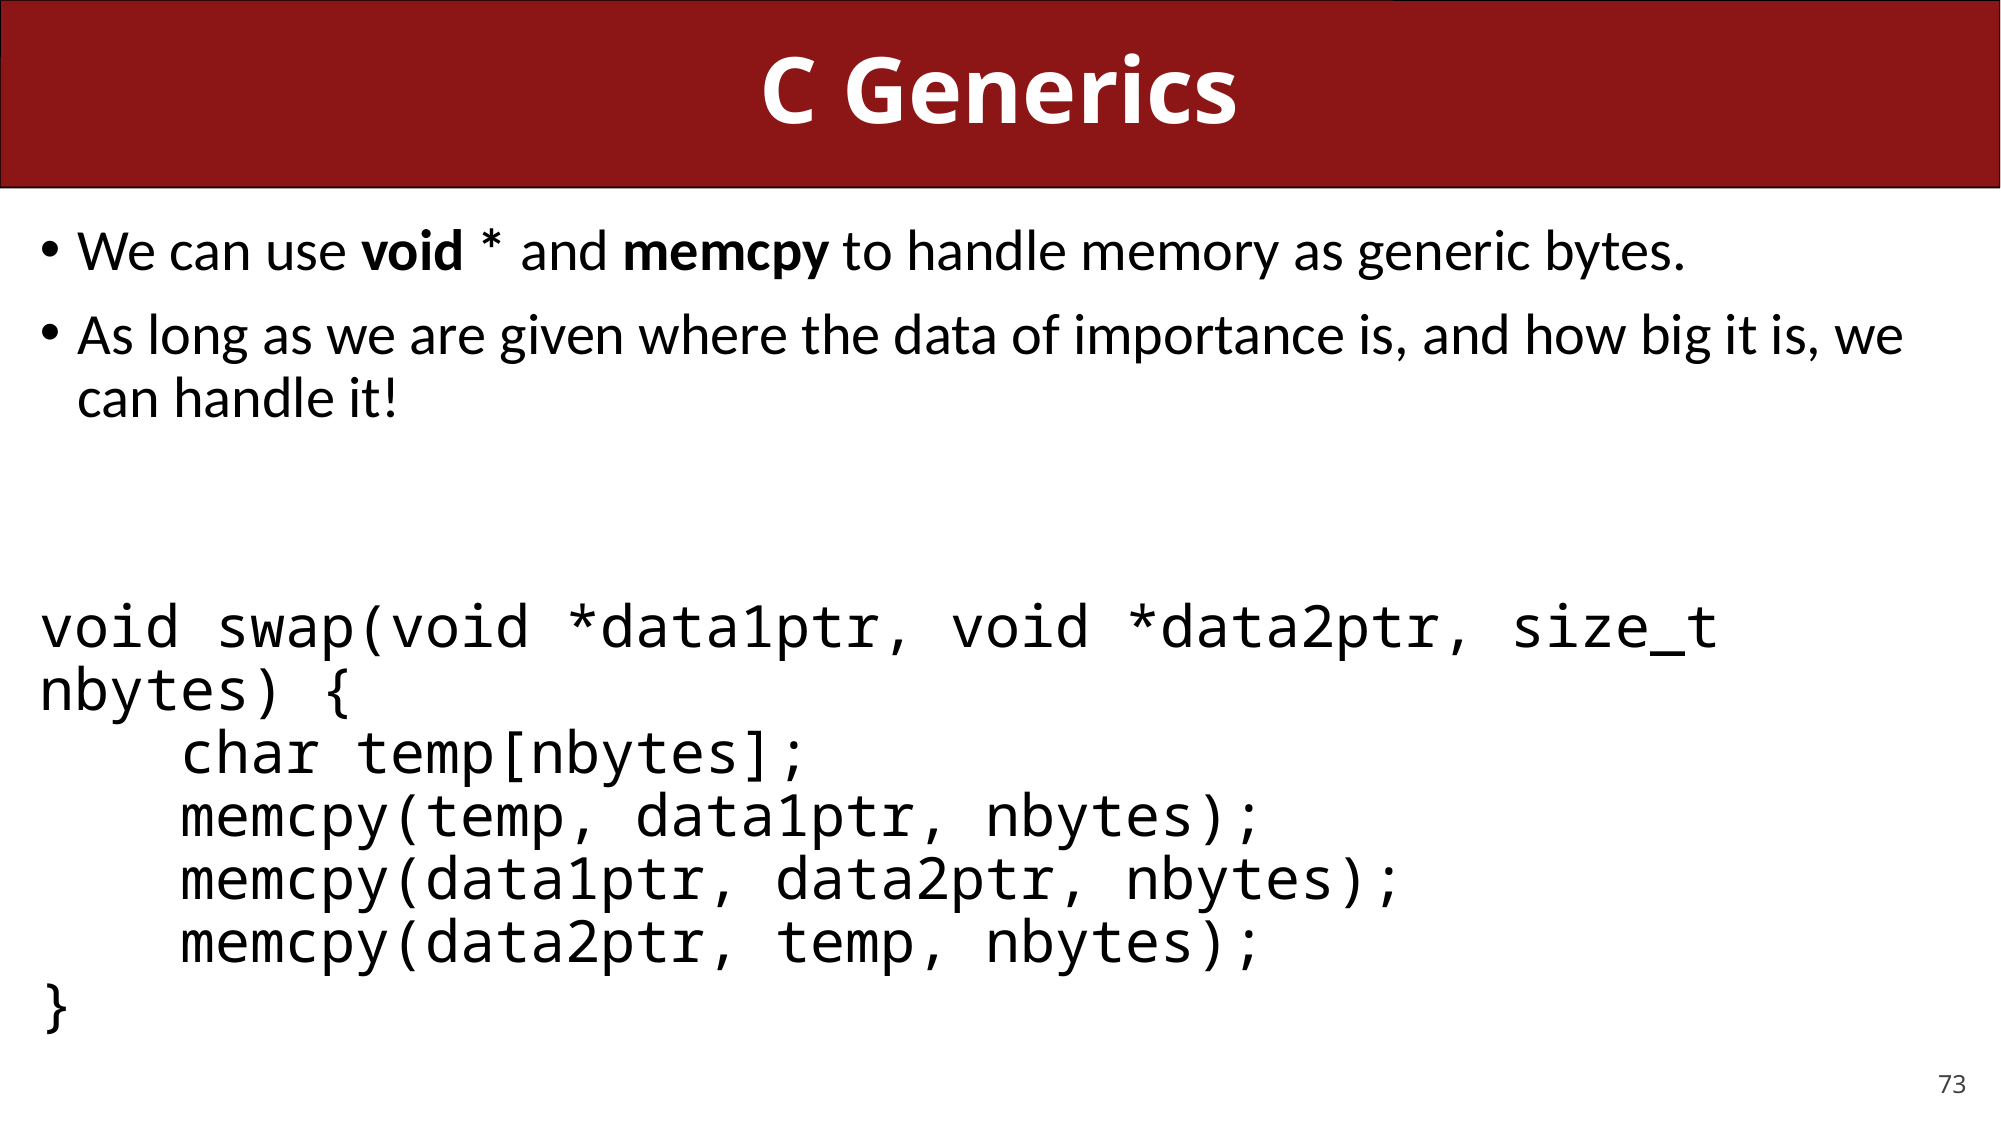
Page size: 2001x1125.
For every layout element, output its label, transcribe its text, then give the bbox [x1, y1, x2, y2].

title C Generics [75, 0, 1925, 188]
list We can use void * and memcpy to handle memory as generic bytes. As long as we are given where the data of importance is, and how big it is, we can handle it! void swap(void *data1ptr, void *data2ptr, size_t nbytes) { char temp[nbytes]; memcpy(temp, data1ptr, nbytes); memcpy(data1ptr, data2ptr, nbytes); memcpy(data2ptr, temp, nbytes); } [24, 212, 1963, 1063]
